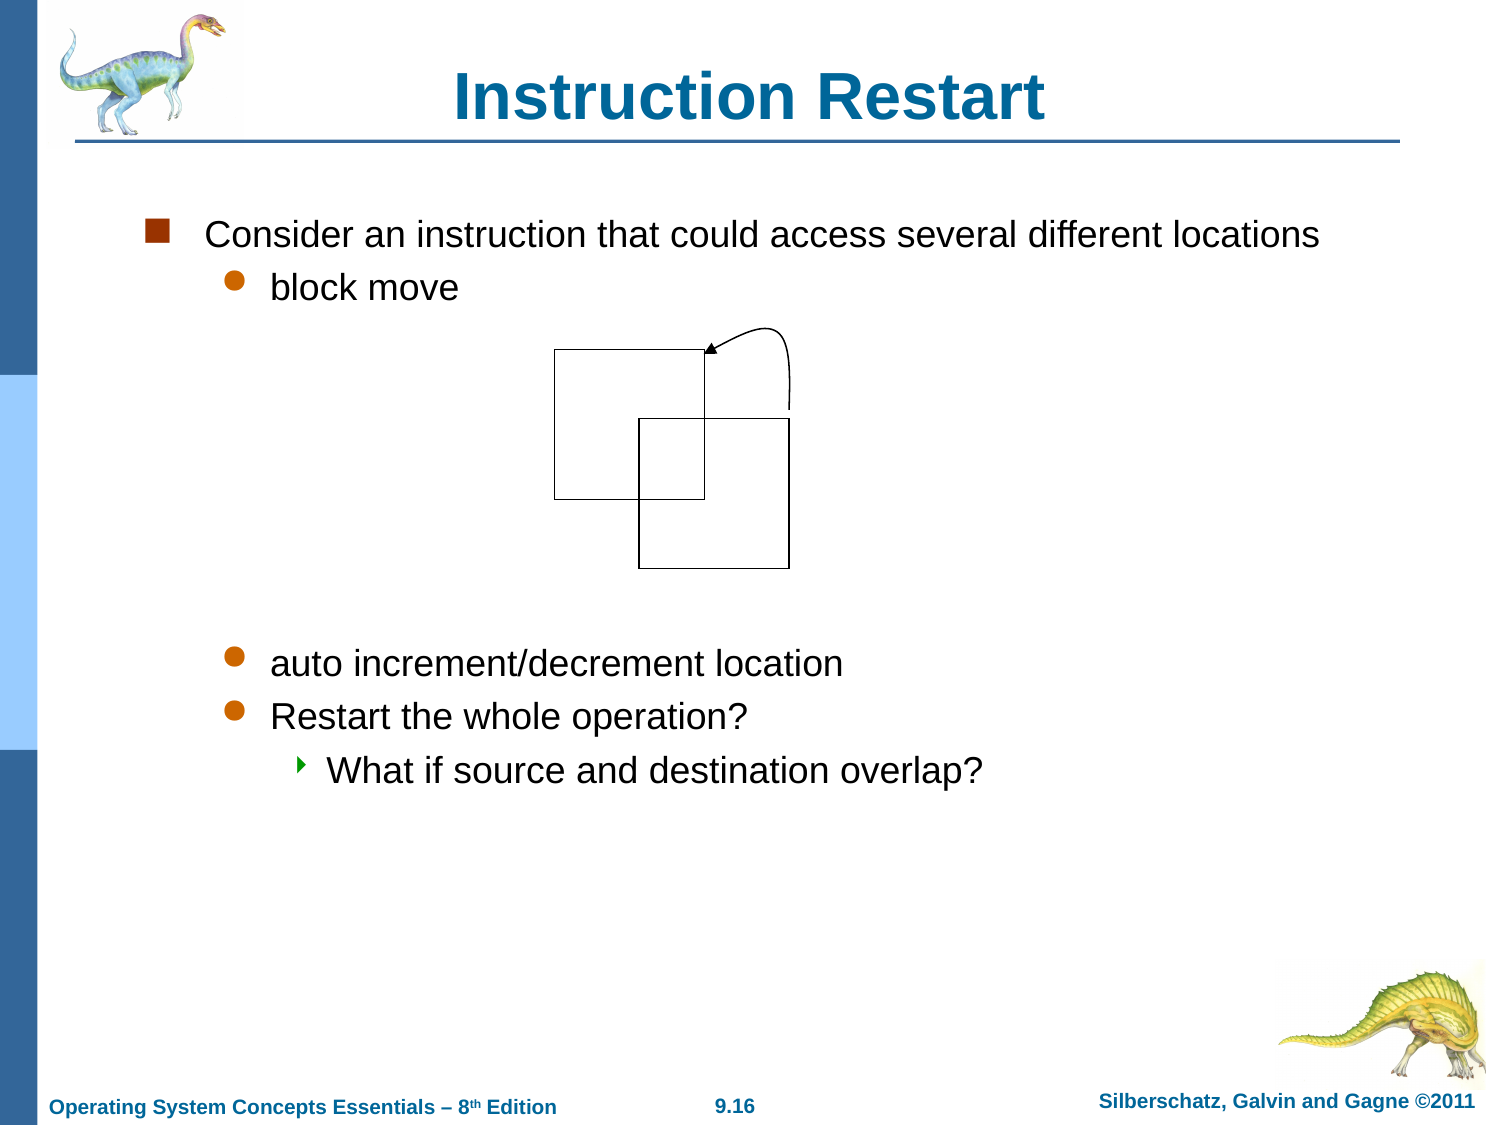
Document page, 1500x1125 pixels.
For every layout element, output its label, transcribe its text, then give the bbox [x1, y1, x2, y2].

text_box [638, 418, 789, 569]
list Consider an instruction that could access several different locations block move auto increment/decrement location Restart the whole operation? What if source and destination overlap? [132, 202, 1397, 878]
title Instruction Restart [74, 45, 1426, 141]
picture [46, 0, 244, 149]
text_box [703, 328, 790, 410]
text_box [554, 349, 705, 500]
picture [1275, 959, 1486, 1090]
